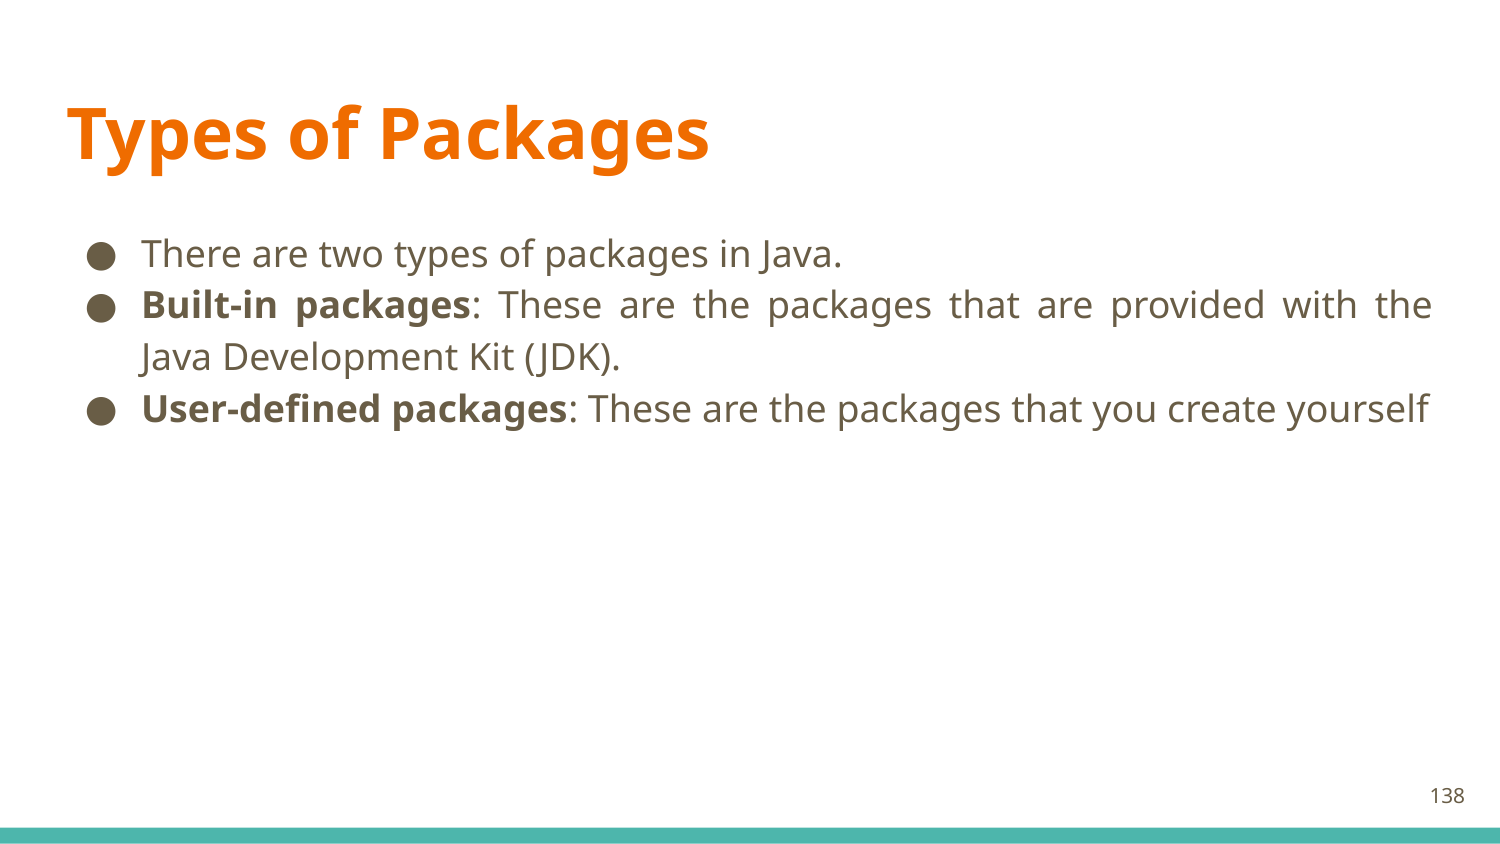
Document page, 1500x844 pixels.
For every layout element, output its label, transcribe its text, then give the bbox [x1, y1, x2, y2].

list There are two types of packages in Java. Built-in packages: These are the packages that are provided with the Java Development Kit (JDK). User-defined packages: These are the packages that you create yourself [51, 207, 1449, 750]
slide_number 138 [1389, 764, 1480, 830]
title Types of Packages [51, 72, 1449, 189]
